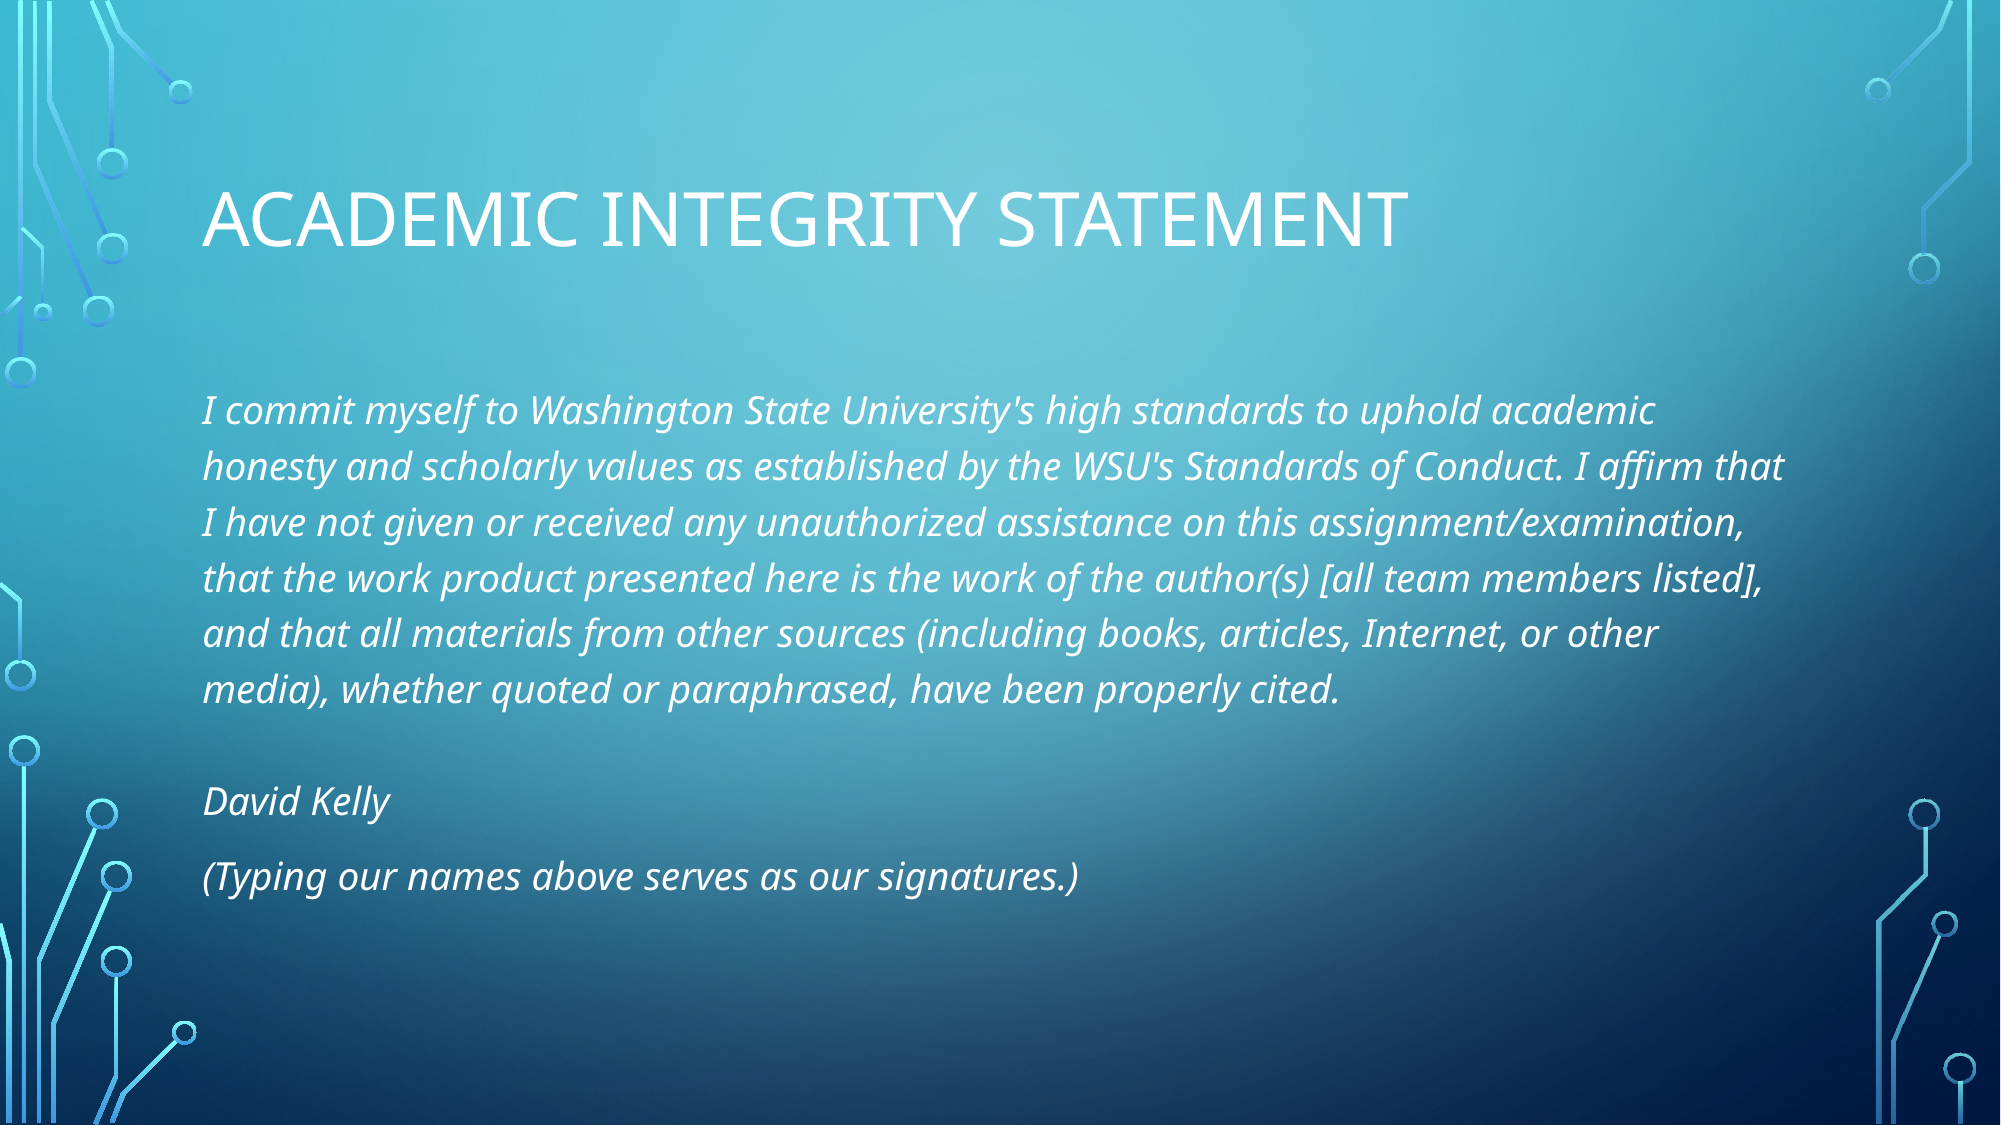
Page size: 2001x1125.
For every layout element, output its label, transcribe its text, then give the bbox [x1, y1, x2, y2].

list I commit myself to Washington State University's high standards to uphold academic honesty and scholarly values as established by the WSU's Standards of Conduct. I affirm that I have not given or received any unauthorized assistance on this assignment/examination, that the work product presented here is the work of the author(s) [all team members listed], and that all materials from other sources (including books, articles, Internet, or other media), whether quoted or paraphrased, have been properly cited. David Kelly (Typing our names above serves as our signatures.) [187, 369, 1813, 950]
title Academic Integrity Statement [187, 101, 1813, 344]
